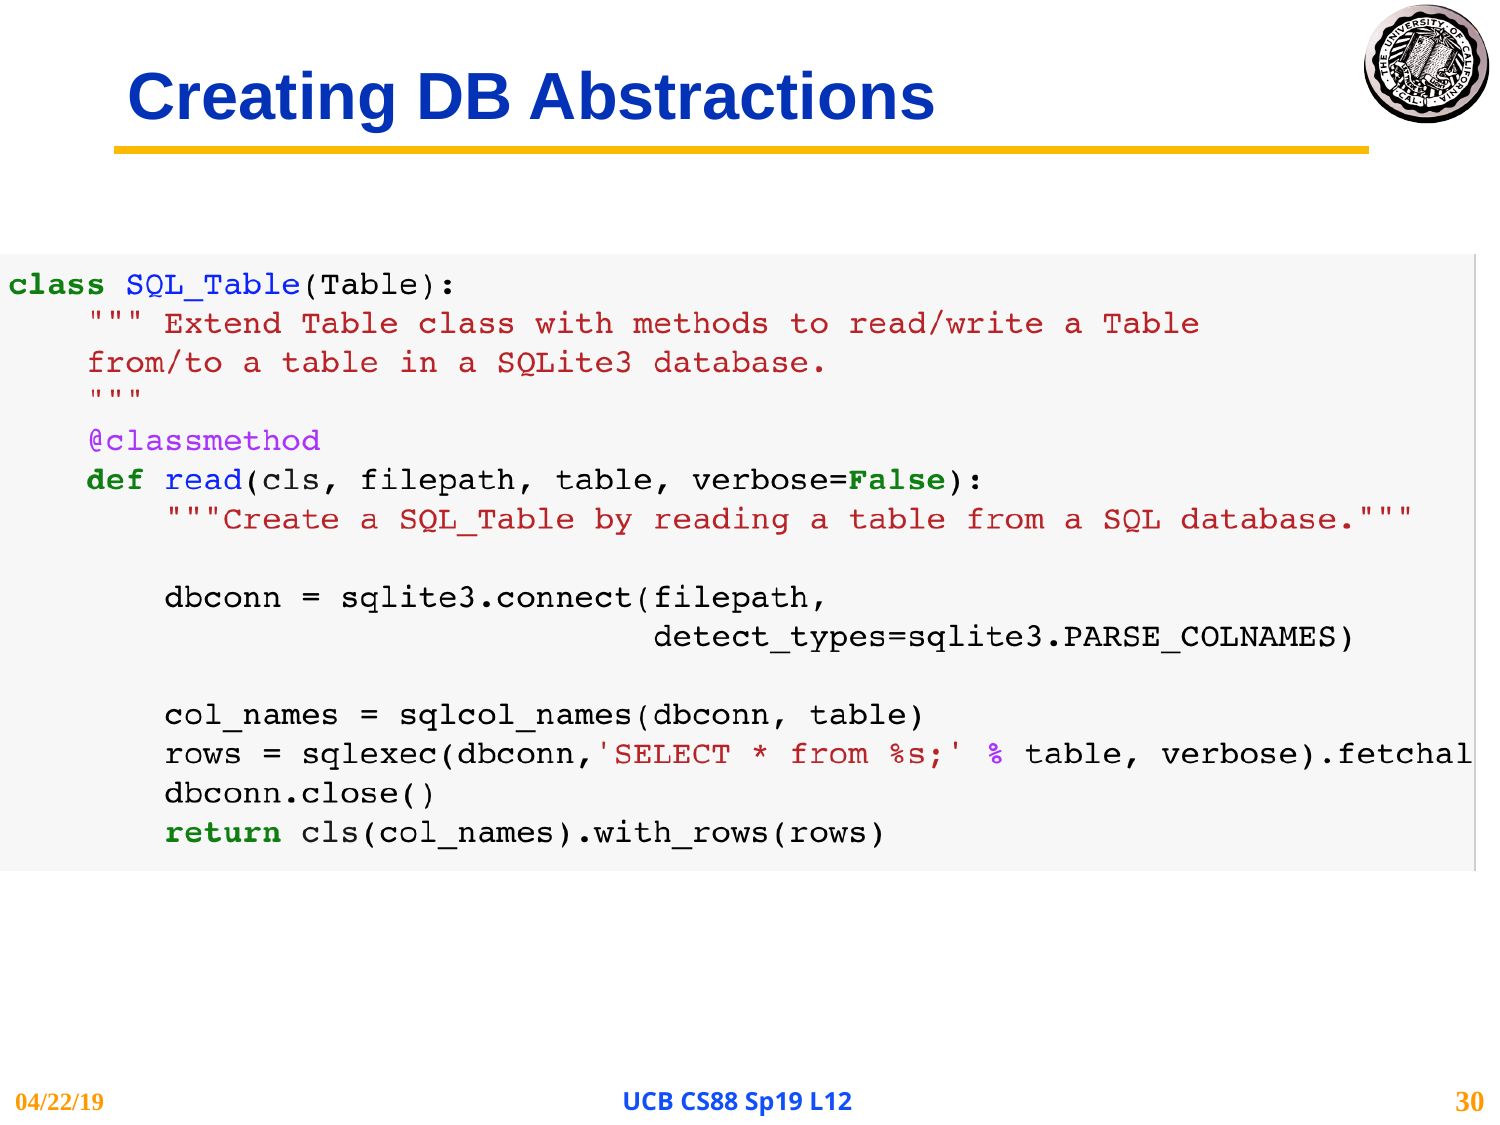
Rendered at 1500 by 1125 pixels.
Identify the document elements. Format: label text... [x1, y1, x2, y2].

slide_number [0, 1074, 250, 1125]
title Creating DB Abstractions [112, 37, 1375, 159]
picture [1350, 0, 1500, 127]
slide_number 30 [1412, 1074, 1500, 1125]
picture [0, 254, 1500, 871]
footer UCB CS88 Sp19 L12 [500, 1074, 975, 1125]
